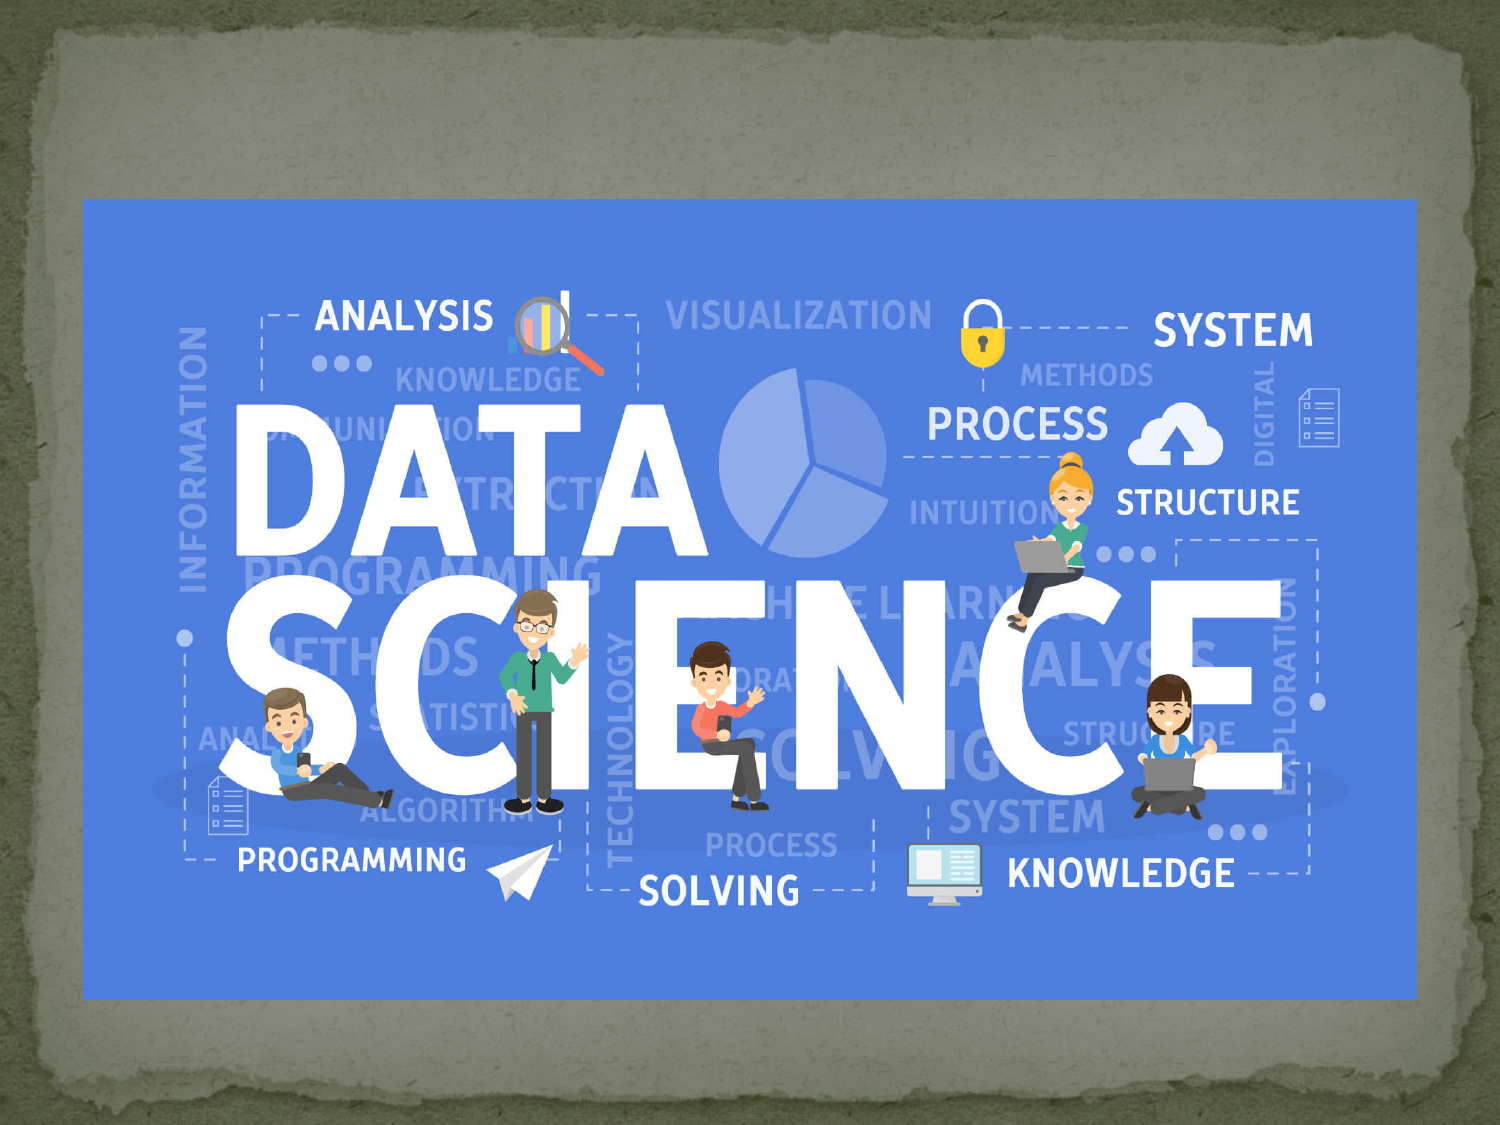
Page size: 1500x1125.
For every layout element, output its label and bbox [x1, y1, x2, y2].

list [87, 203, 1414, 997]
